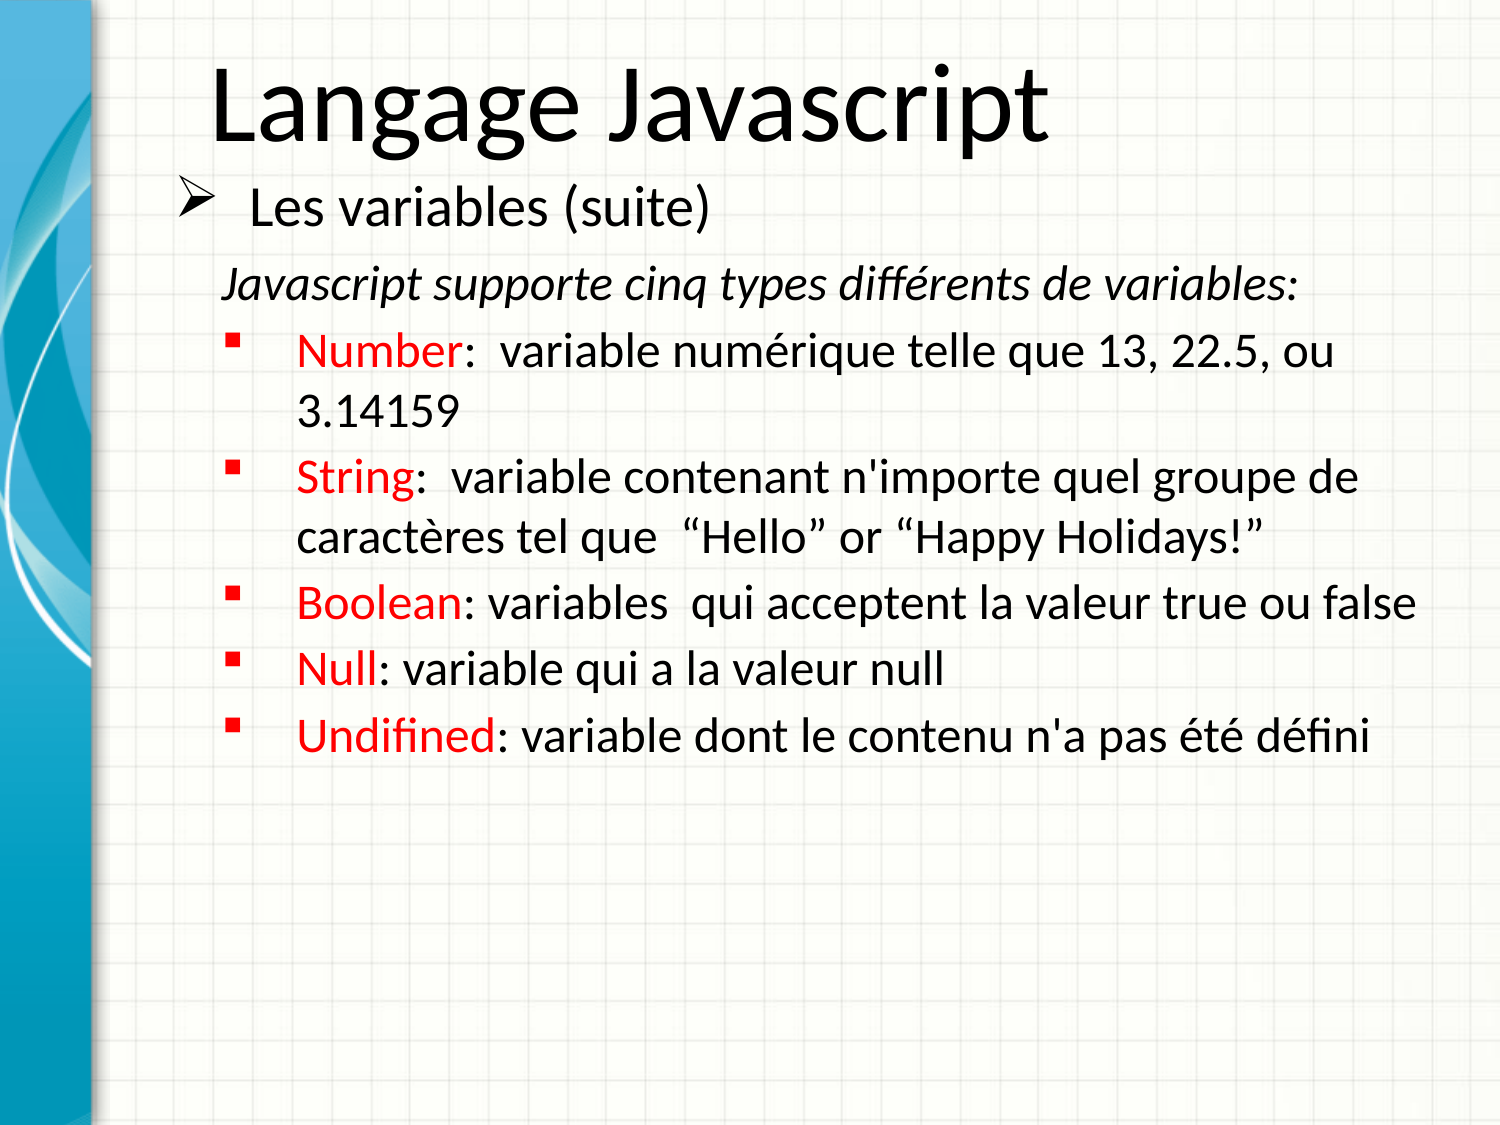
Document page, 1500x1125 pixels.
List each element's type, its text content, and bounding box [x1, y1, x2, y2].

picture [0, 0, 1500, 1125]
text_box Langage Javascript [194, 21, 1483, 171]
text_box Javascript supporte cinq types différents de variables: Number: variable numérique telle que 13, 22.5, ou 3.14159 String: variable contenant n'importe quel groupe de caractères tel que “Hello” or “Happy Holidays!” Boolean: variables qui acceptent la valeur true ou false Null: variable qui a la valeur null Undifined: variable dont le contenu n'a pas été défini [206, 243, 1471, 770]
text_box Les variables (suite) [159, 160, 951, 246]
